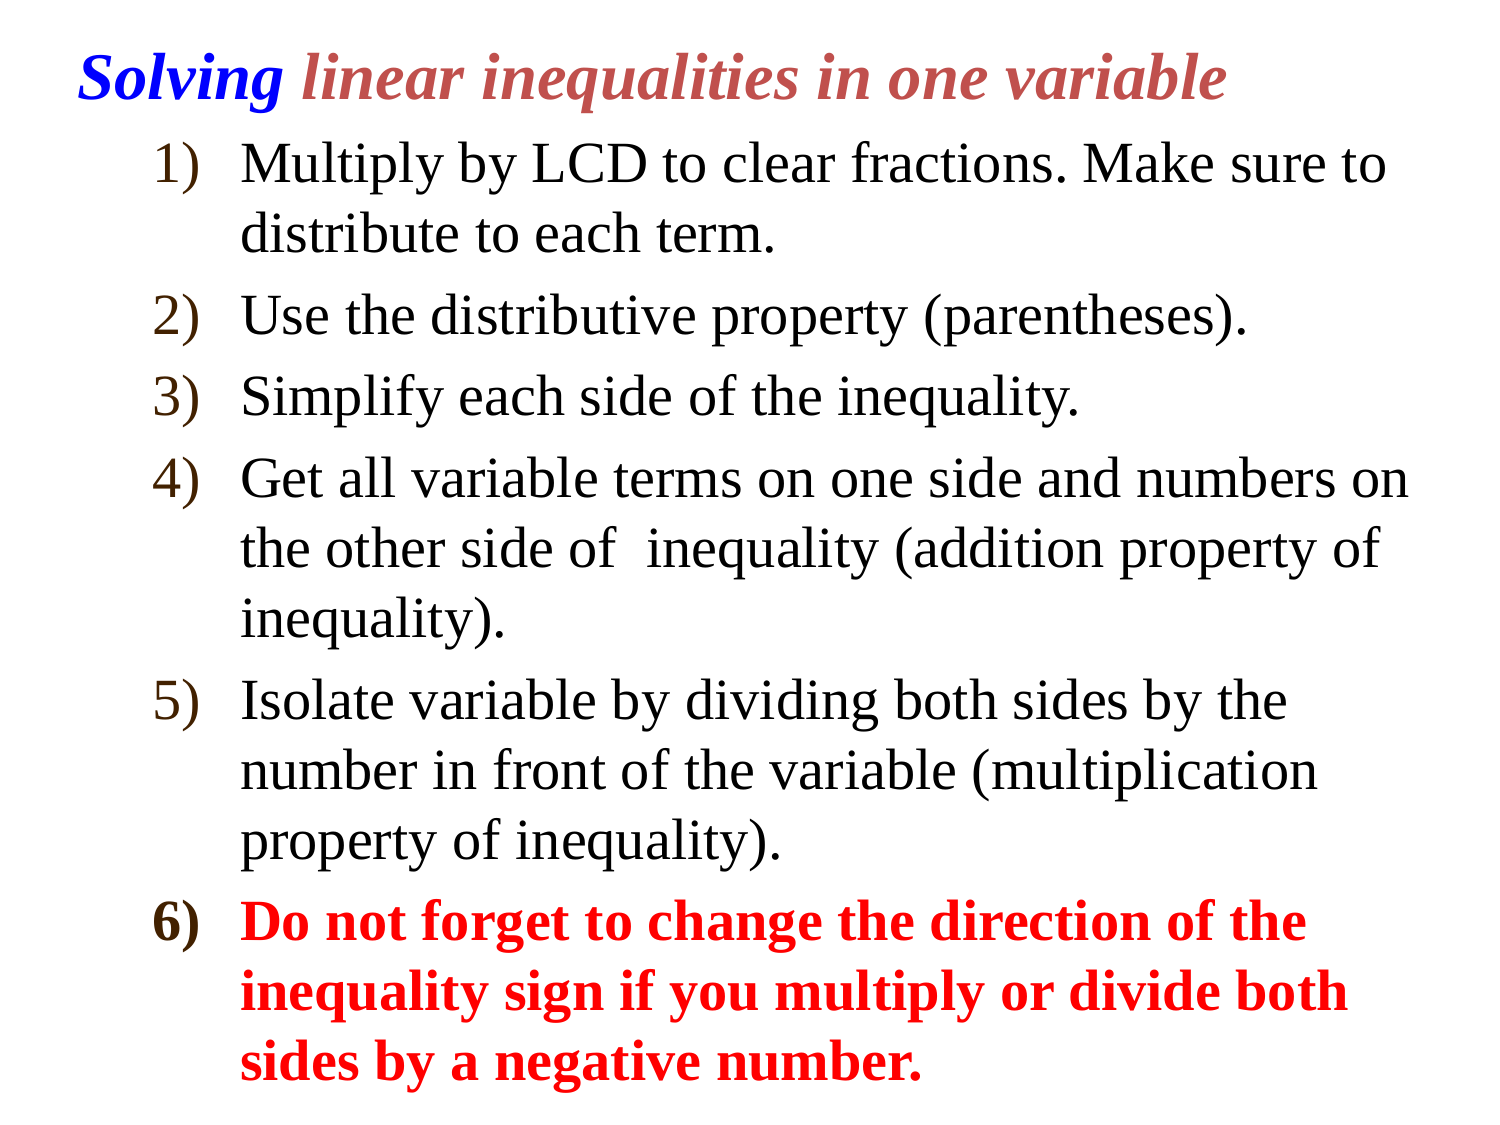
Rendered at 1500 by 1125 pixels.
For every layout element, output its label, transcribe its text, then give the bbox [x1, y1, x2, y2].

list Solving linear inequalities in one variable Multiply by LCD to clear fractions. Make sure to distribute to each term. Use the distributive property (parentheses). Simplify each side of the inequality. Get all variable terms on one side and numbers on the other side of inequality (addition property of inequality). Isolate variable by dividing both sides by the number in front of the variable (multiplication property of inequality). Do not forget to change the direction of the inequality sign if you multiply or divide both sides by a negative number. [62, 24, 1463, 1088]
